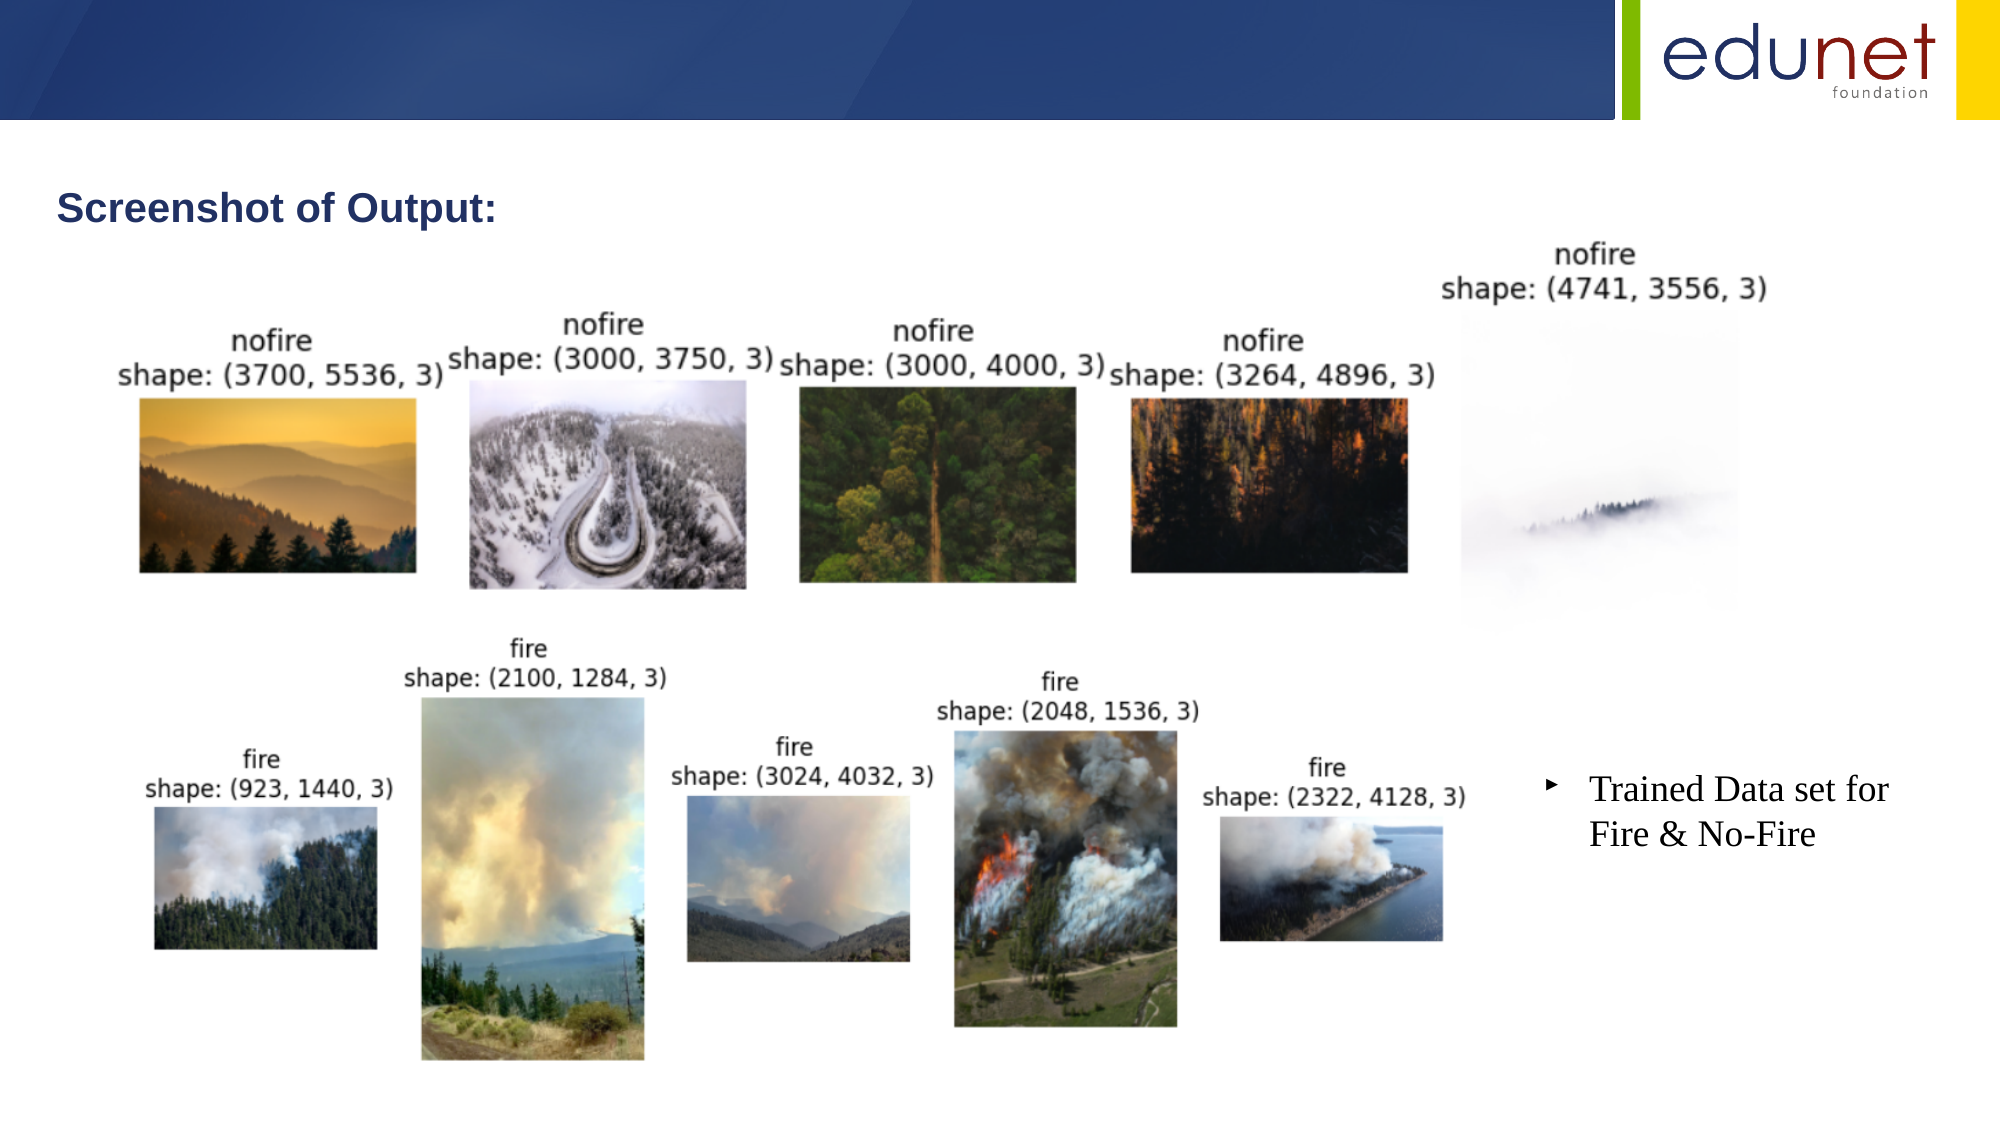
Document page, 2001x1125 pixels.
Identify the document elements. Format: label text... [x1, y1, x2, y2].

text_box Trained Data set for Fire & No-Fire [1527, 756, 1967, 861]
picture [1652, 12, 1948, 108]
text_box Screenshot of Output: [41, 172, 1043, 238]
picture [93, 232, 1779, 1072]
